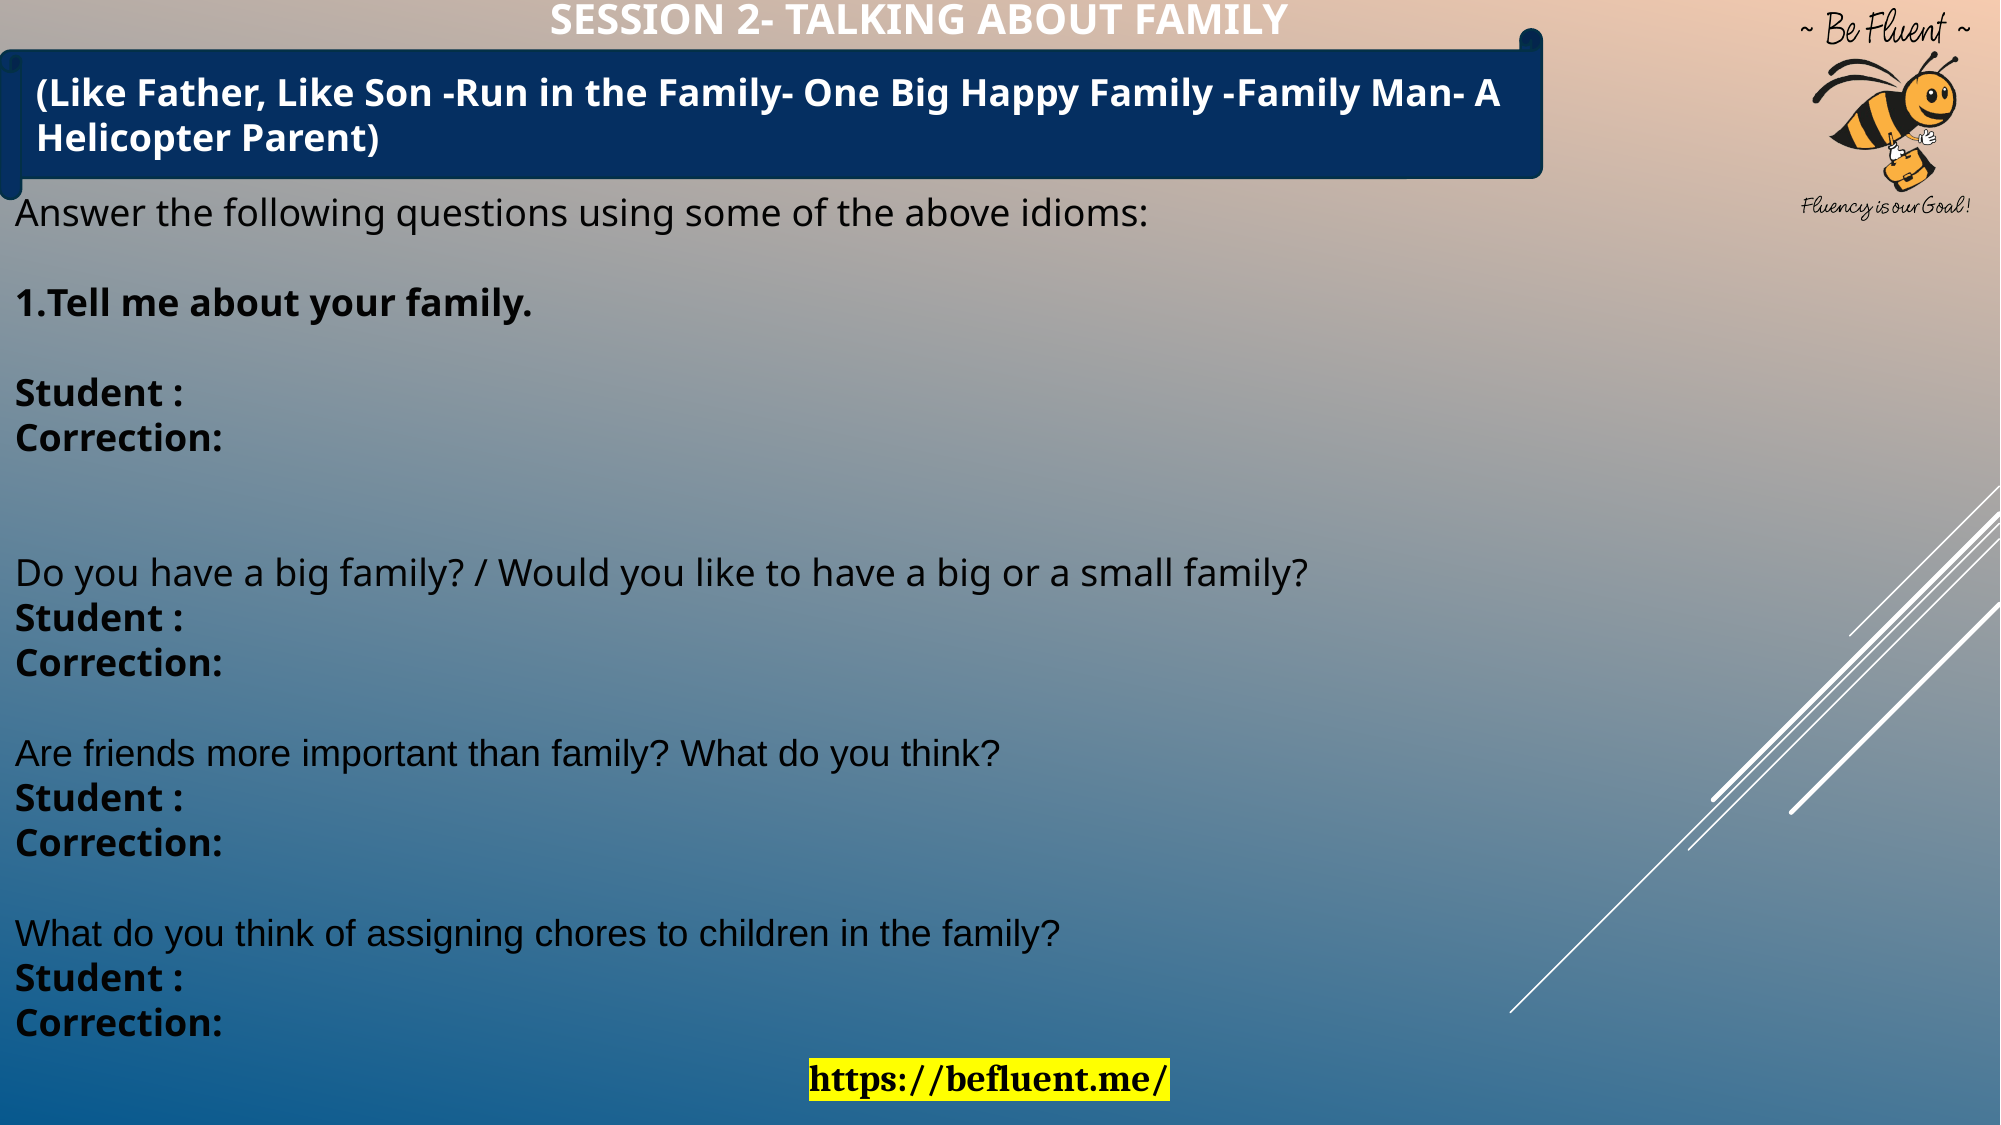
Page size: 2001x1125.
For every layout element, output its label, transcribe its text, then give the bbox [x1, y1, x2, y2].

text_box (Like Father, Like Son -Run in the Family- One Big Happy Family -Family Man- A Helicopter Parent) [0, 28, 1544, 201]
text_box Answer the following questions using some of the above idioms: Tell me about your family. Student : Correction: Do you have a big family? / Would you like to have a big or a small family? Student : Correction: Are friends more important than family? What do you think? Student : Correction: What do you think of assigning chores to children in the family? Student : Correction: [0, 181, 1978, 1125]
picture [1796, 0, 2000, 229]
title Session 2- Talking about Family [155, 0, 1684, 83]
